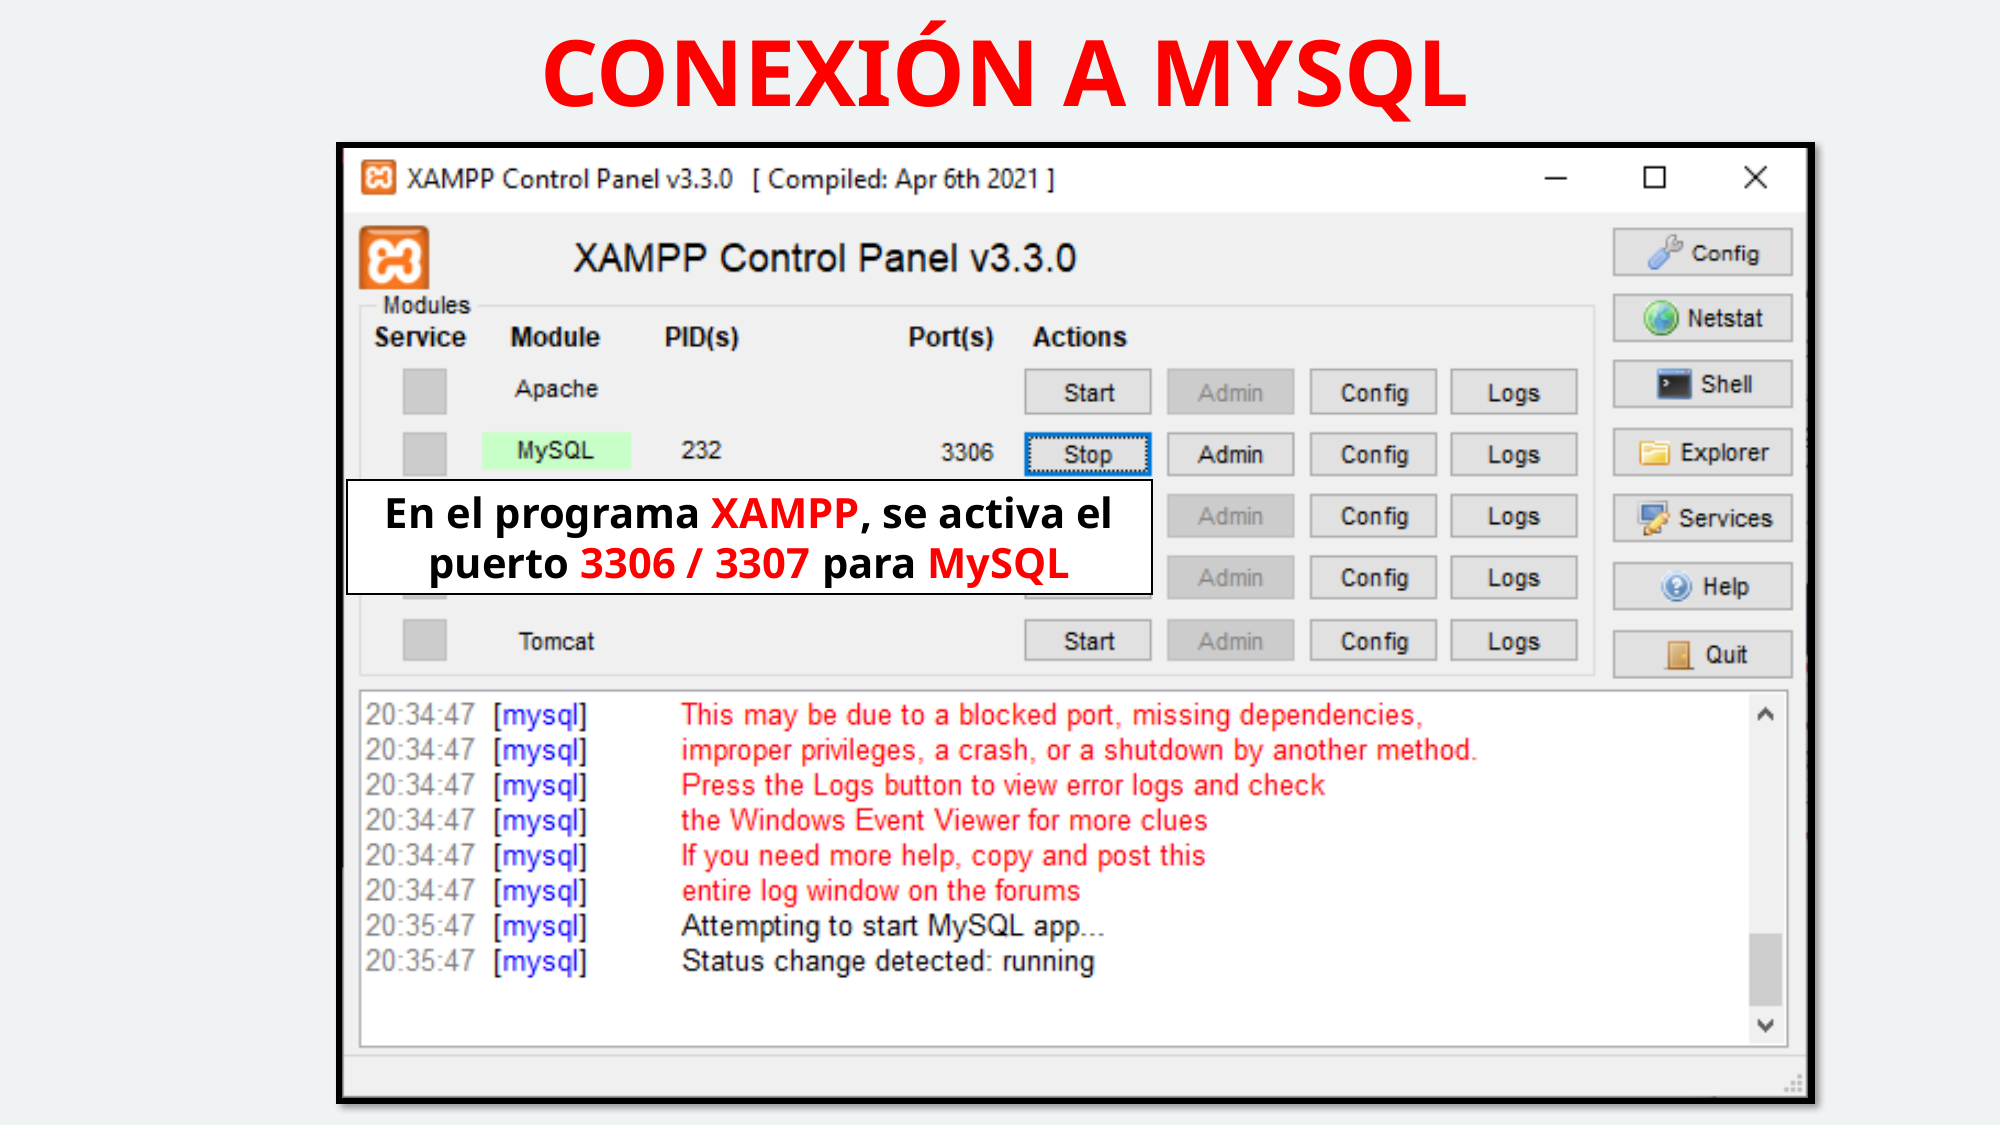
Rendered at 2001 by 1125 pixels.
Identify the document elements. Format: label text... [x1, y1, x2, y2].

picture [342, 147, 1809, 1099]
text_box CONEXIÓN A MYSQL [23, 7, 1987, 132]
